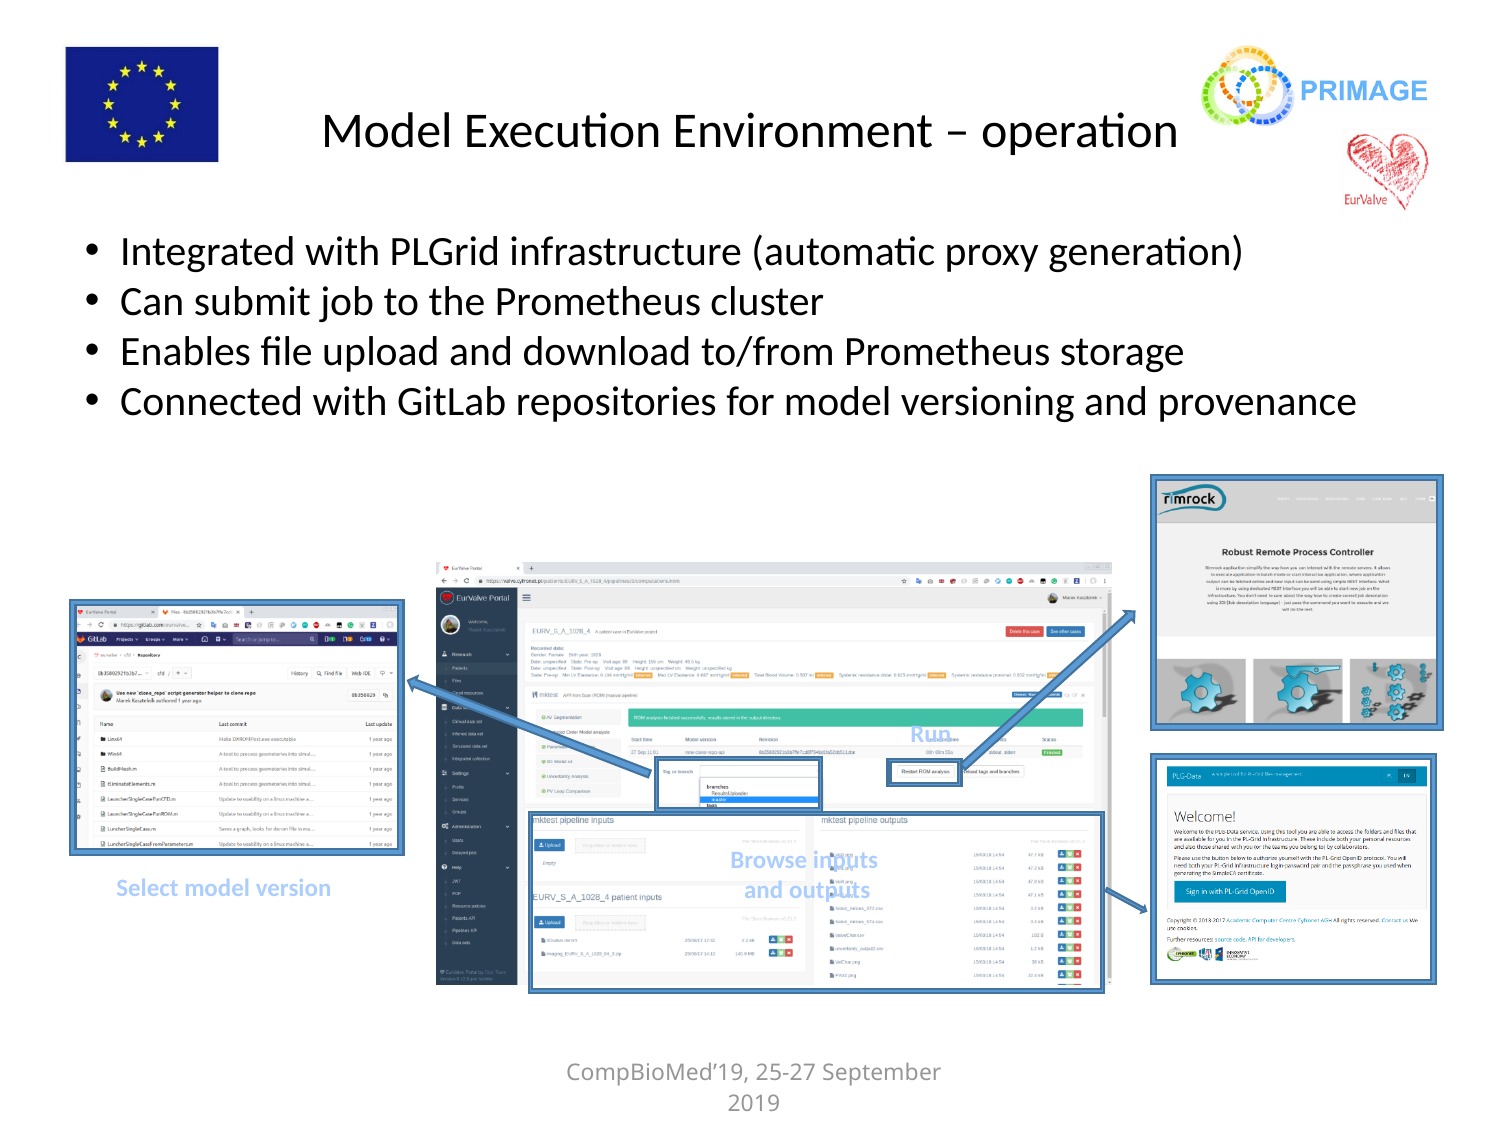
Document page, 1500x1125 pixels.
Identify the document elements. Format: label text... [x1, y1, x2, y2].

text_box Select model version [105, 865, 344, 907]
text_box [1112, 889, 1148, 915]
text_box [1112, 609, 1136, 639]
picture [1157, 758, 1436, 985]
picture [436, 562, 1112, 985]
text_box [1150, 474, 1444, 731]
picture [1151, 480, 1443, 735]
text_box [69, 599, 405, 856]
picture [1199, 43, 1431, 128]
picture [62, 43, 221, 165]
text_box Integrated with PLGrid infrastructure (automatic proxy generation) Can submit job to the Prometheus cluster Enables file upload and download to/from Prometheus storage Connected with GitLab repositories for model versioning and provenance [70, 216, 1436, 432]
picture [1342, 129, 1431, 214]
text_box Model Execution Environment – operation [295, 61, 1205, 202]
text_box [528, 985, 1105, 994]
text_box [1150, 753, 1437, 985]
picture [70, 604, 404, 855]
text_box [406, 674, 436, 697]
